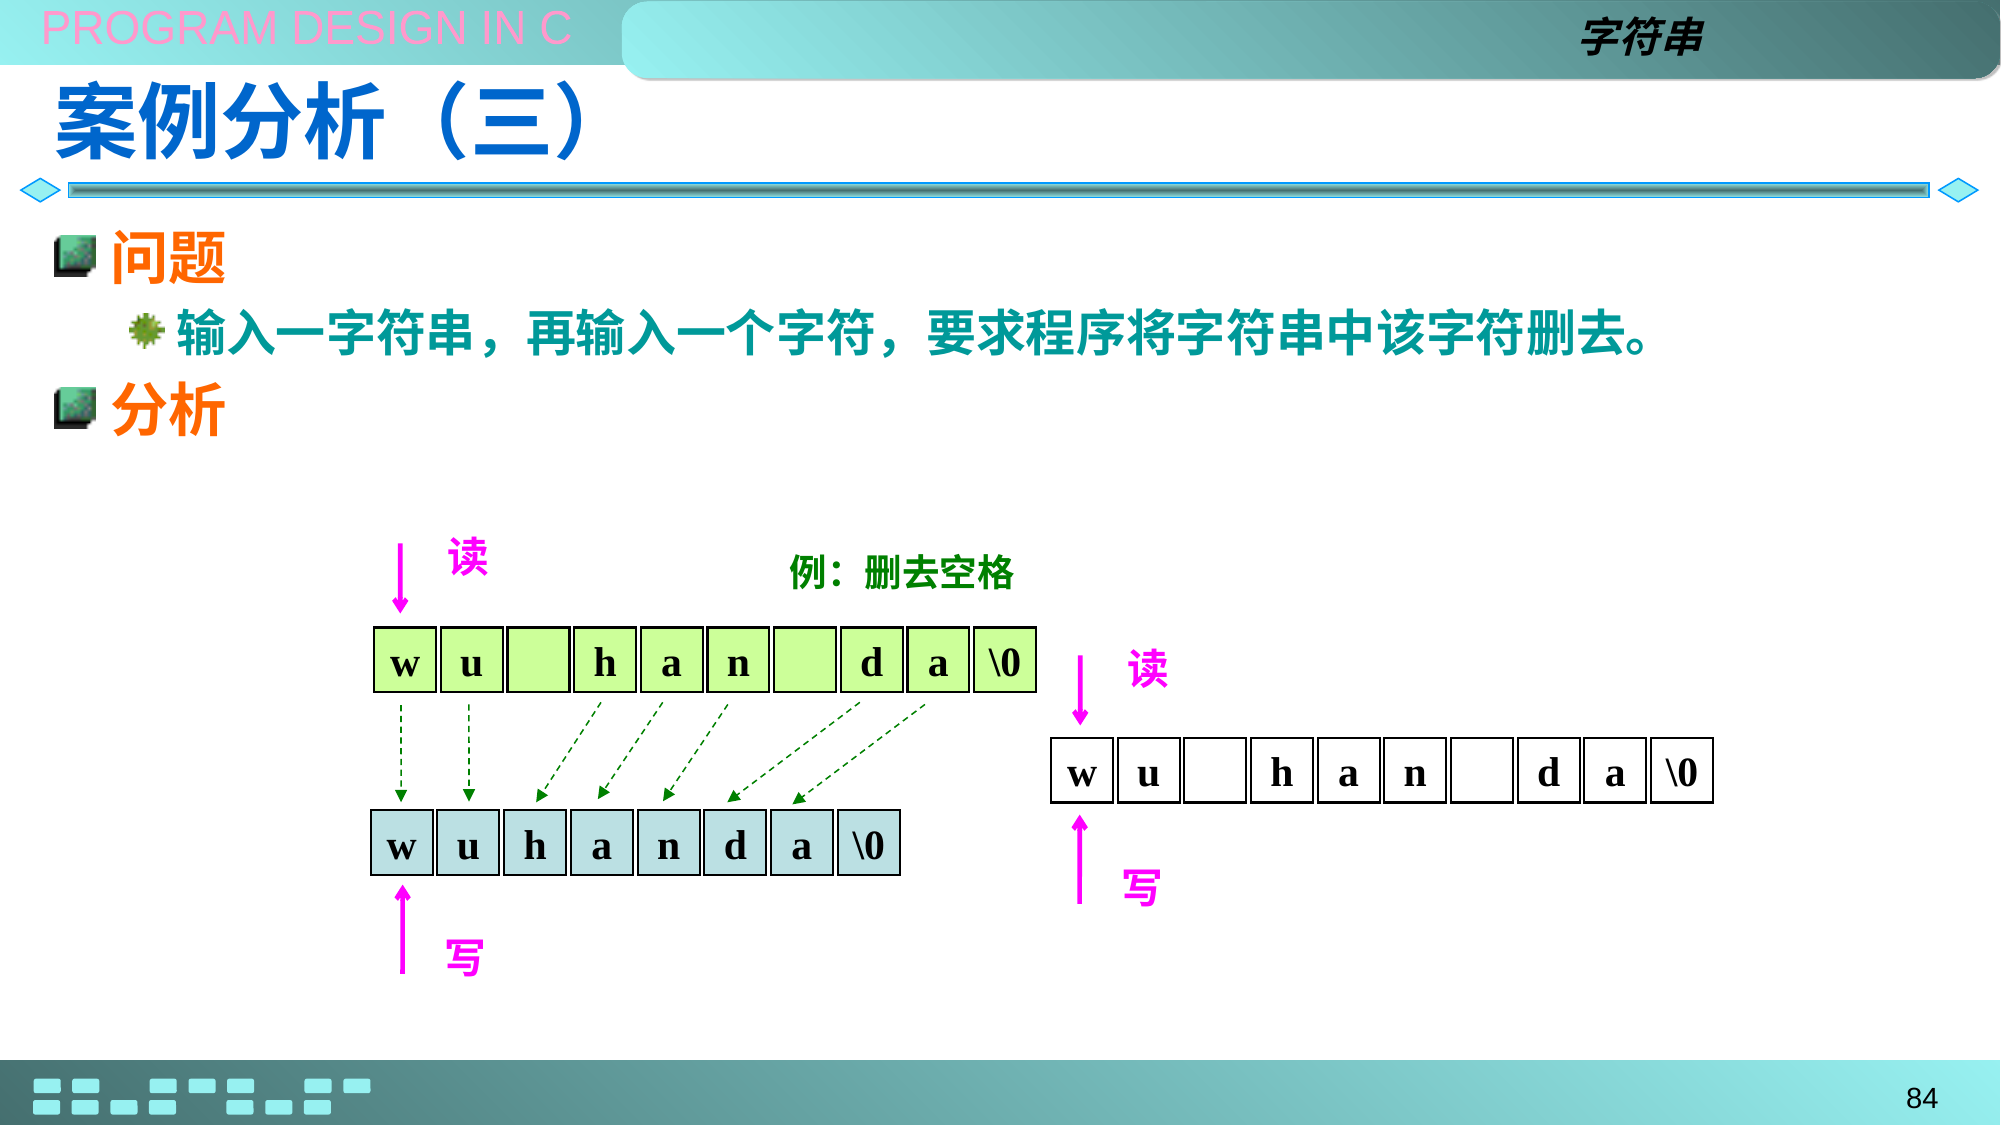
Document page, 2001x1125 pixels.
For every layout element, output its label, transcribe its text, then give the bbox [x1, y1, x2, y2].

list 问题 输入一字符串，再输入一个字符，要求程序将字符串中该字符删去。 分析 [39, 213, 1961, 1042]
text_box [462, 782, 476, 802]
text_box [395, 884, 410, 974]
picture [54, 235, 96, 277]
text_box 写 [423, 924, 506, 989]
picture [54, 387, 96, 429]
title 案例分析（三） [39, 54, 1961, 185]
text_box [1051, 635, 1713, 920]
text_box 读 [427, 523, 510, 589]
text_box [393, 543, 408, 614]
text_box 例：删去空格 [636, 541, 1030, 601]
text_box [597, 785, 610, 800]
text_box [792, 791, 807, 805]
text_box [394, 783, 408, 803]
text_box [727, 789, 741, 803]
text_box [374, 627, 1037, 693]
slide_number 84 [1677, 1071, 1954, 1114]
text_box [536, 786, 549, 803]
text_box [663, 787, 676, 802]
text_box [370, 810, 900, 875]
picture [129, 313, 165, 349]
text_box 字符串 [755, 3, 1717, 69]
